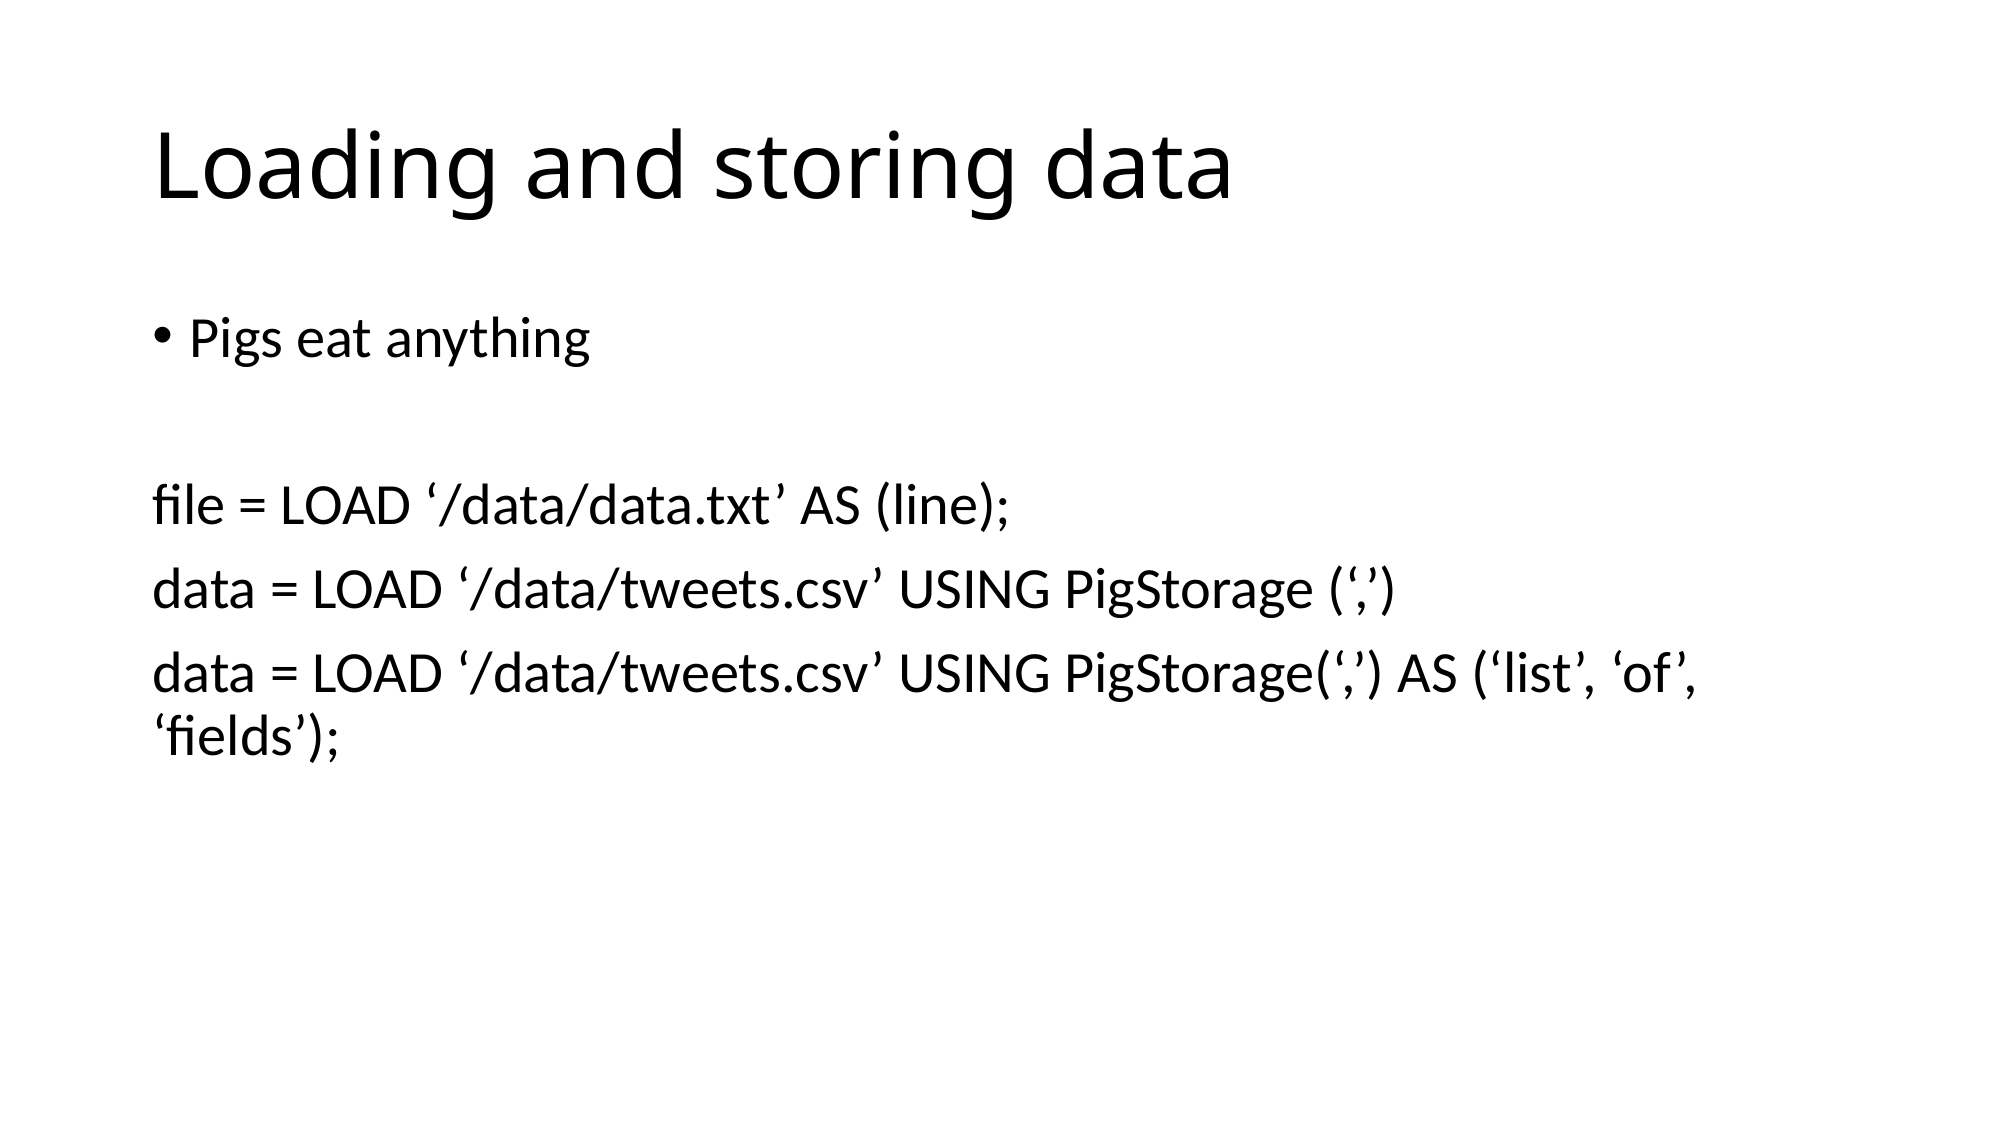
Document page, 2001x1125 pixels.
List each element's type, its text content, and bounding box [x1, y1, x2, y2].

title Loading and storing data [137, 59, 1863, 278]
list Pigs eat anything file = LOAD ‘/data/data.txt’ AS (line); data = LOAD ‘/data/tweets.csv’ USING PigStorage (‘,’) data = LOAD ‘/data/tweets.csv’ USING PigStorage(‘,’) AS (‘list’, ‘of’, ‘fields’); [137, 299, 1863, 1014]
